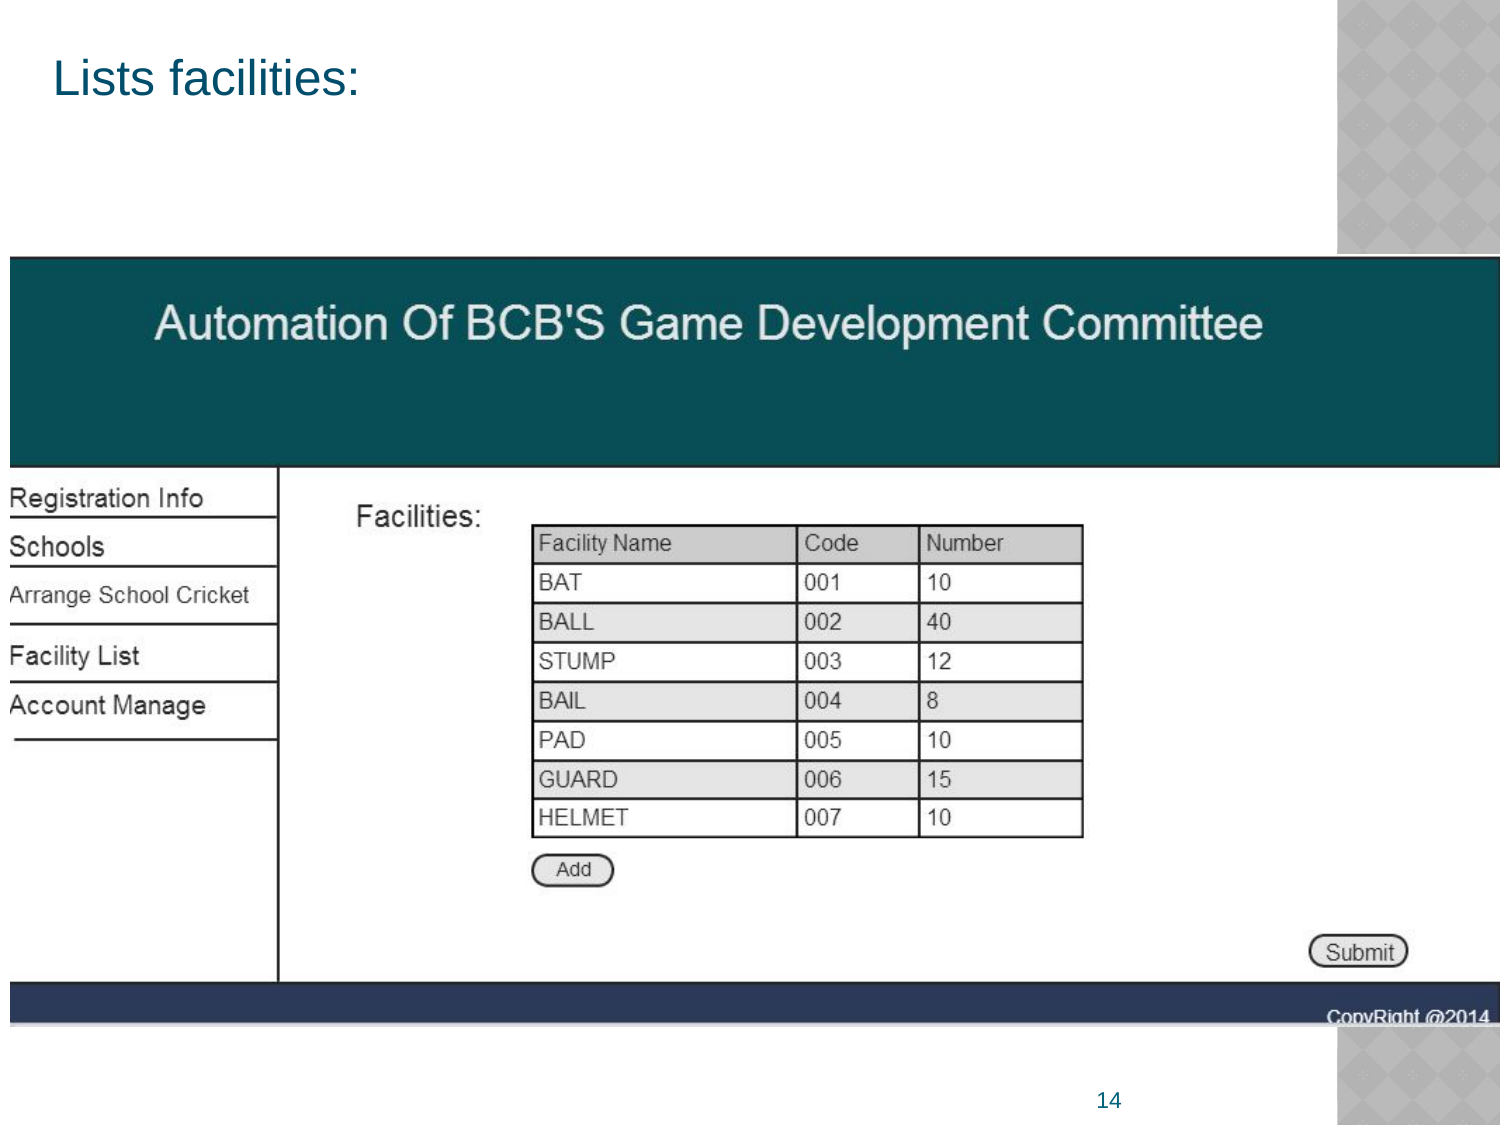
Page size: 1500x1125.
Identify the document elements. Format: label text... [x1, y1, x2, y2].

text_box Lists facilities: [37, 37, 825, 113]
slide_number 14 [1025, 1075, 1122, 1113]
picture [10, 254, 1500, 1027]
